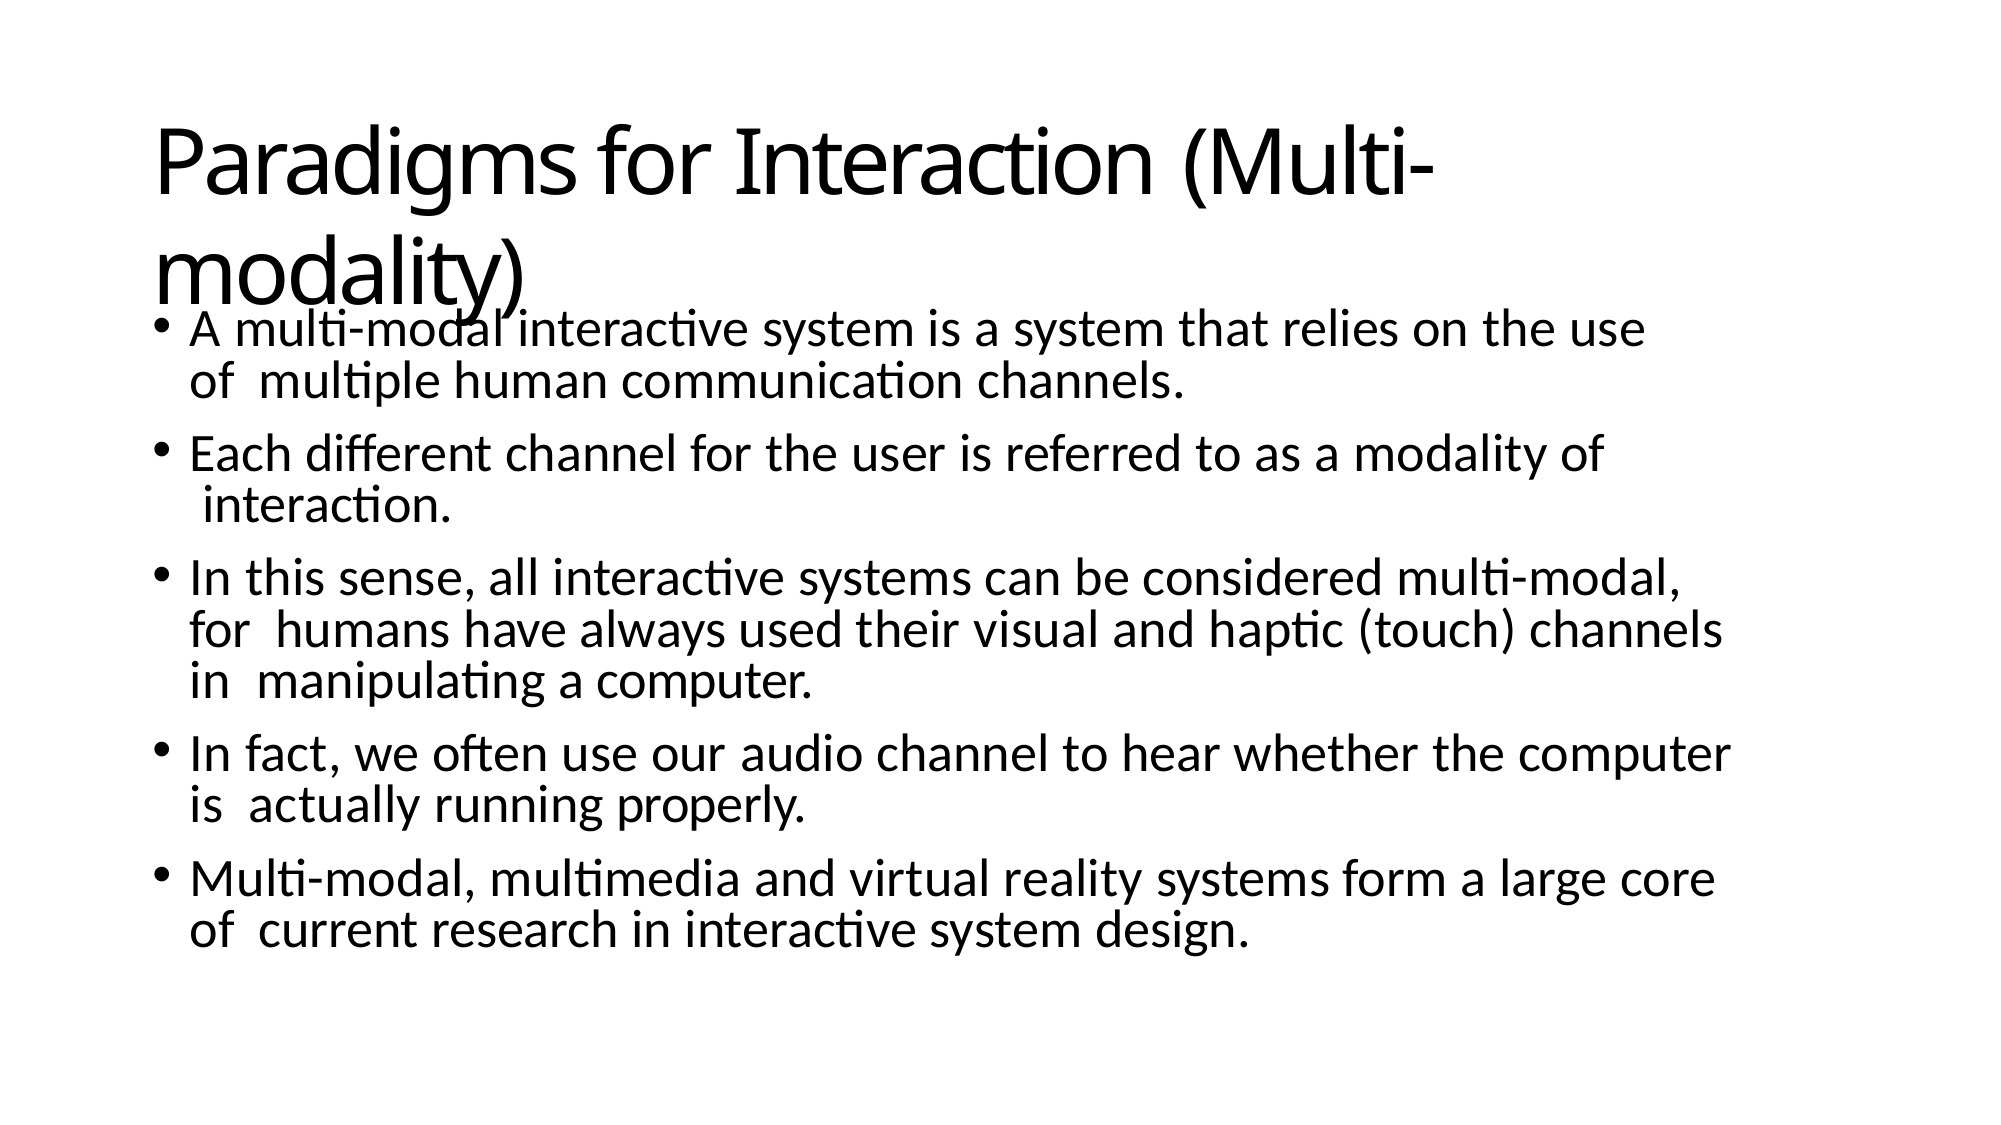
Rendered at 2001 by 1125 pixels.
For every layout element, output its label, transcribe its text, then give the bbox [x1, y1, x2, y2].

title Paradigms for Interaction (Multi-modality) [150, 99, 1710, 289]
text_box A multi-modal interactive system is a system that relies on the use of multiple human communication channels. Each different channel for the user is referred to as a modality of interaction. In this sense, all interactive systems can be considered multi-modal, for humans have always used their visual and haptic (touch) channels in manipulating a computer. In fact, we often use our audio channel to hear whether the computer is actually running properly. Multi-modal, multimedia and virtual reality systems form a large core of current research in interactive system design. [150, 289, 1776, 958]
